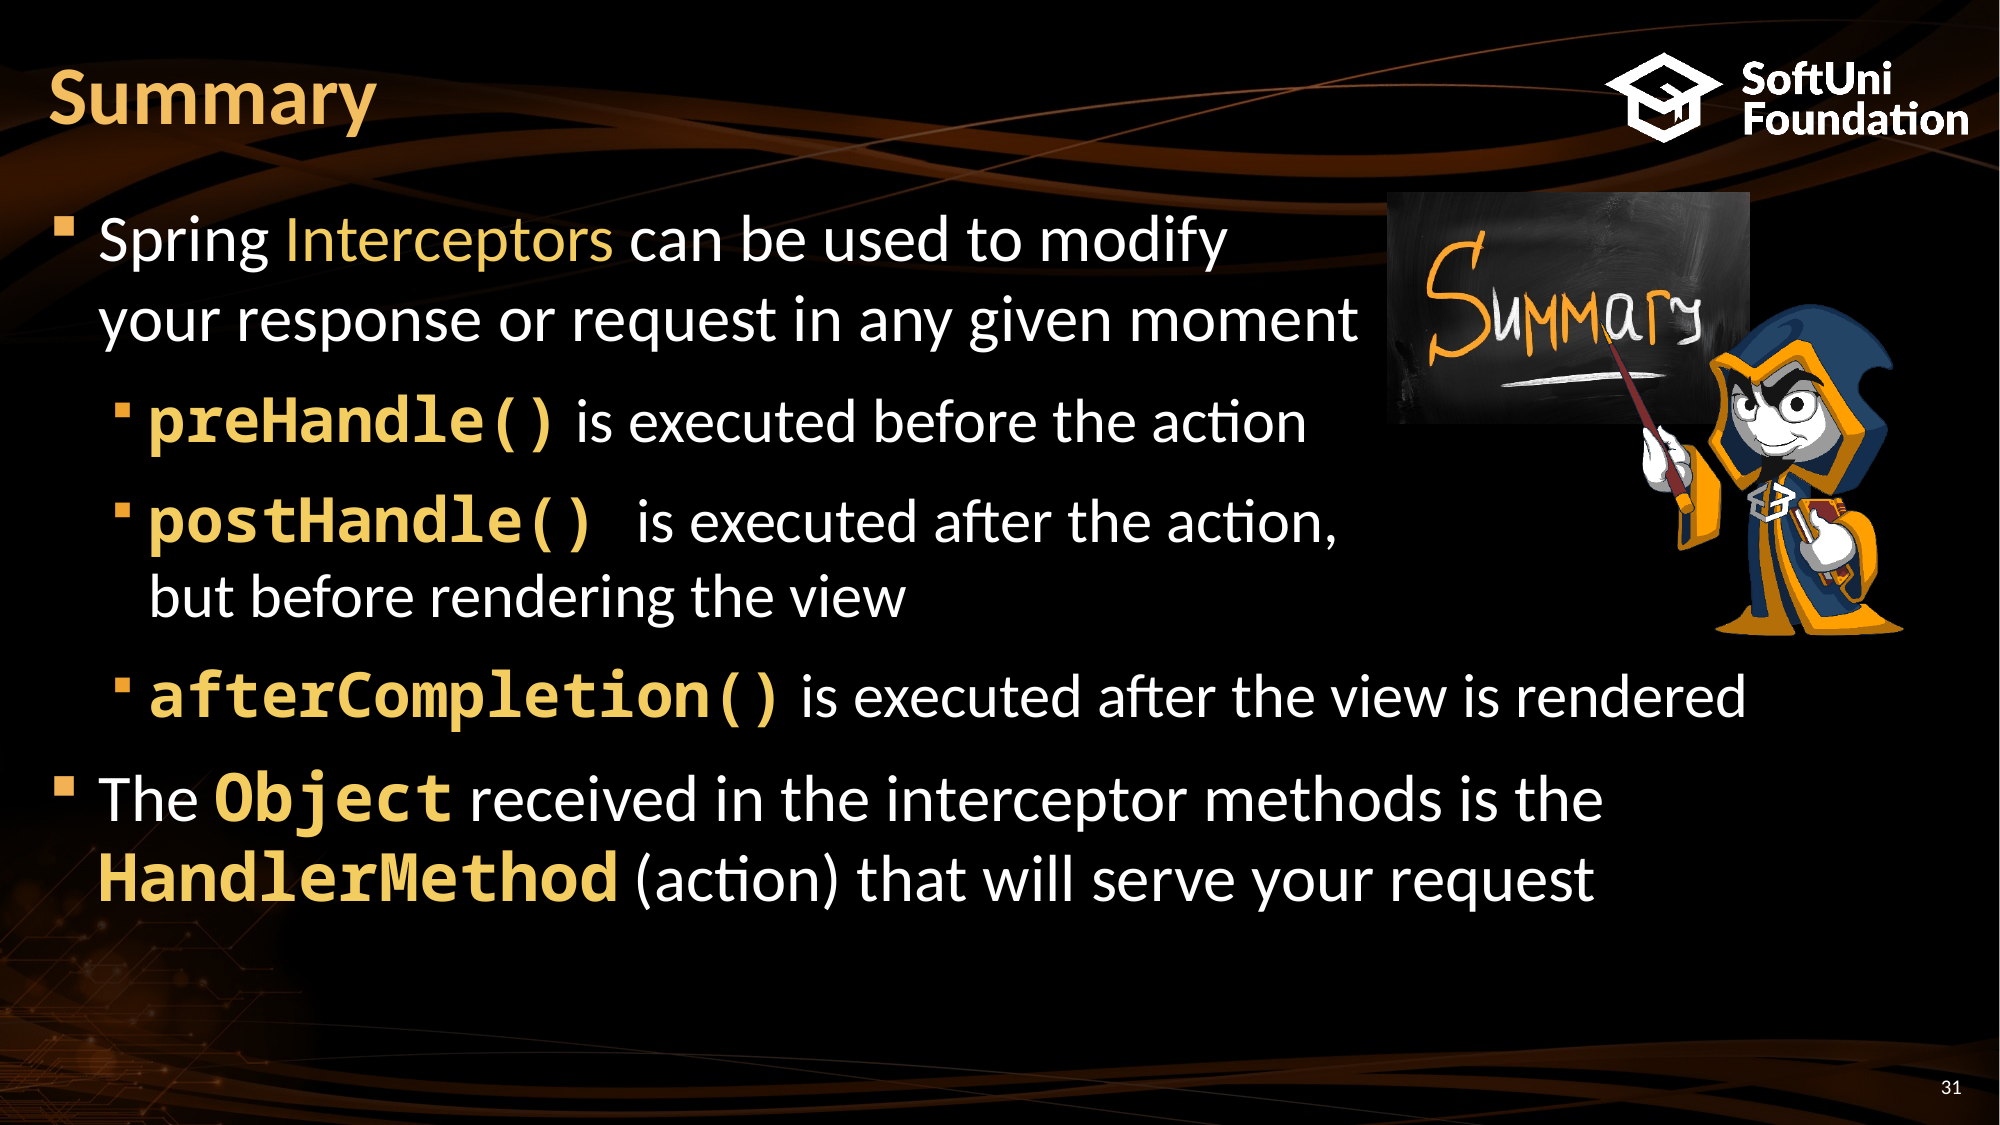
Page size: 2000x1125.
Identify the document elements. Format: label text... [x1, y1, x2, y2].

title Summary [30, 6, 1602, 189]
picture [0, 0, 2000, 1125]
list Spring Interceptors can be used to modify your response or request in any given moment preHandle() is executed before the action postHandle() is executed after the action, but before rendering the view afterCompletion() is executed after the view is rendered The Object received in the interceptor methods is the HandlerMethod (action) that will serve your request [31, 188, 1968, 1103]
